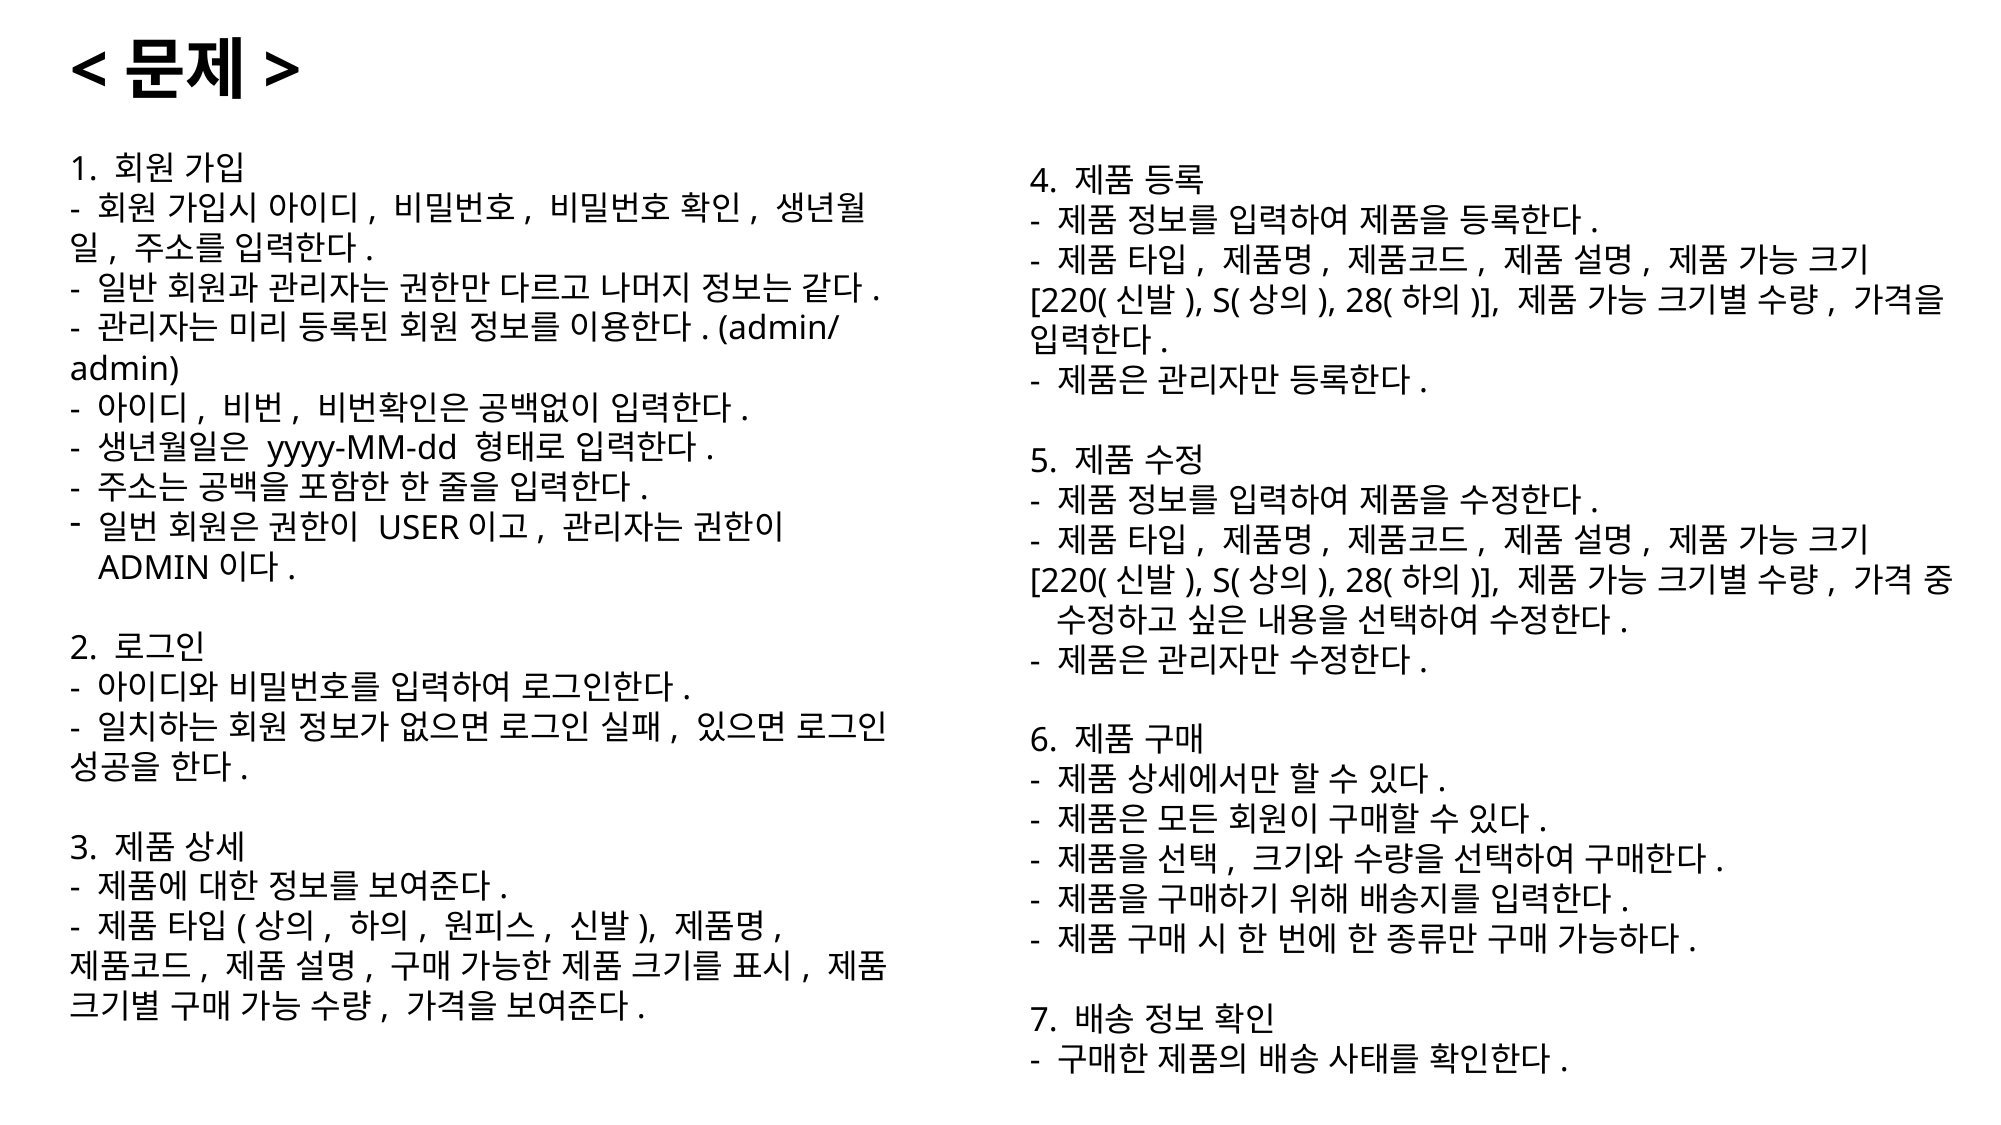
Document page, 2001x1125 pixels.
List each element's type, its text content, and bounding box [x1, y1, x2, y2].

text_box 4. 제품 등록 - 제품 정보를 입력하여 제품을 등록한다. - 제품 타입, 제품명, 제품코드, 제품 설명, 제품 가능 크기[220(신발), S(상의), 28(하의)], 제품 가능 크기별 수량, 가격을 입력한다. - 제품은 관리자만 등록한다. 5. 제품 수정 - 제품 정보를 입력하여 제품을 수정한다. - 제품 타입, 제품명, 제품코드, 제품 설명, 제품 가능 크기[220(신발), S(상의), 28(하의)], 제품 가능 크기별 수량, 가격 중 수정하고 싶은 내용을 선택하여 수정한다. - 제품은 관리자만 수정한다. 6. 제품 구매 - 제품 상세에서만 할 수 있다. - 제품은 모든 회원이 구매할 수 있다. - 제품을 선택, 크기와 수량을 선택하여 구매한다. - 제품을 구매하기 위해 배송지를 입력한다. - 제품 구매 시 한 번에 한 종류만 구매 가능하다. 7. 배송 정보 확인 - 구매한 제품의 배송 사태를 확인한다. [1014, 152, 1990, 1086]
text_box <문제> 1. 회원 가입 - 회원 가입시 아이디, 비밀번호, 비밀번호 확인, 생년월일, 주소를 입력한다. - 일반 회원과 관리자는 권한만 다르고 나머지 정보는 같다. - 관리자는 미리 등록된 회원 정보를 이용한다. (admin/admin) - 아이디, 비번, 비번확인은 공백없이 입력한다. - 생년월일은 yyyy-MM-dd 형태로 입력한다. - 주소는 공백을 포함한 한 줄을 입력한다. 일번 회원은 권한이 USER이고, 관리자는 권한이 ADMIN이다. 2. 로그인 - 아이디와 비밀번호를 입력하여 로그인한다. - 일치하는 회원 정보가 없으면 로그인 실패, 있으면 로그인 성공을 한다. 3. 제품 상세 - 제품에 대한 정보를 보여준다. - 제품 타입(상의, 하의, 원피스, 신발), 제품명, 제품코드, 제품 설명, 구매 가능한 제품 크기를 표시, 제품 크기별 구매 가능 수량, 가격을 보여준다. [55, 19, 928, 1061]
